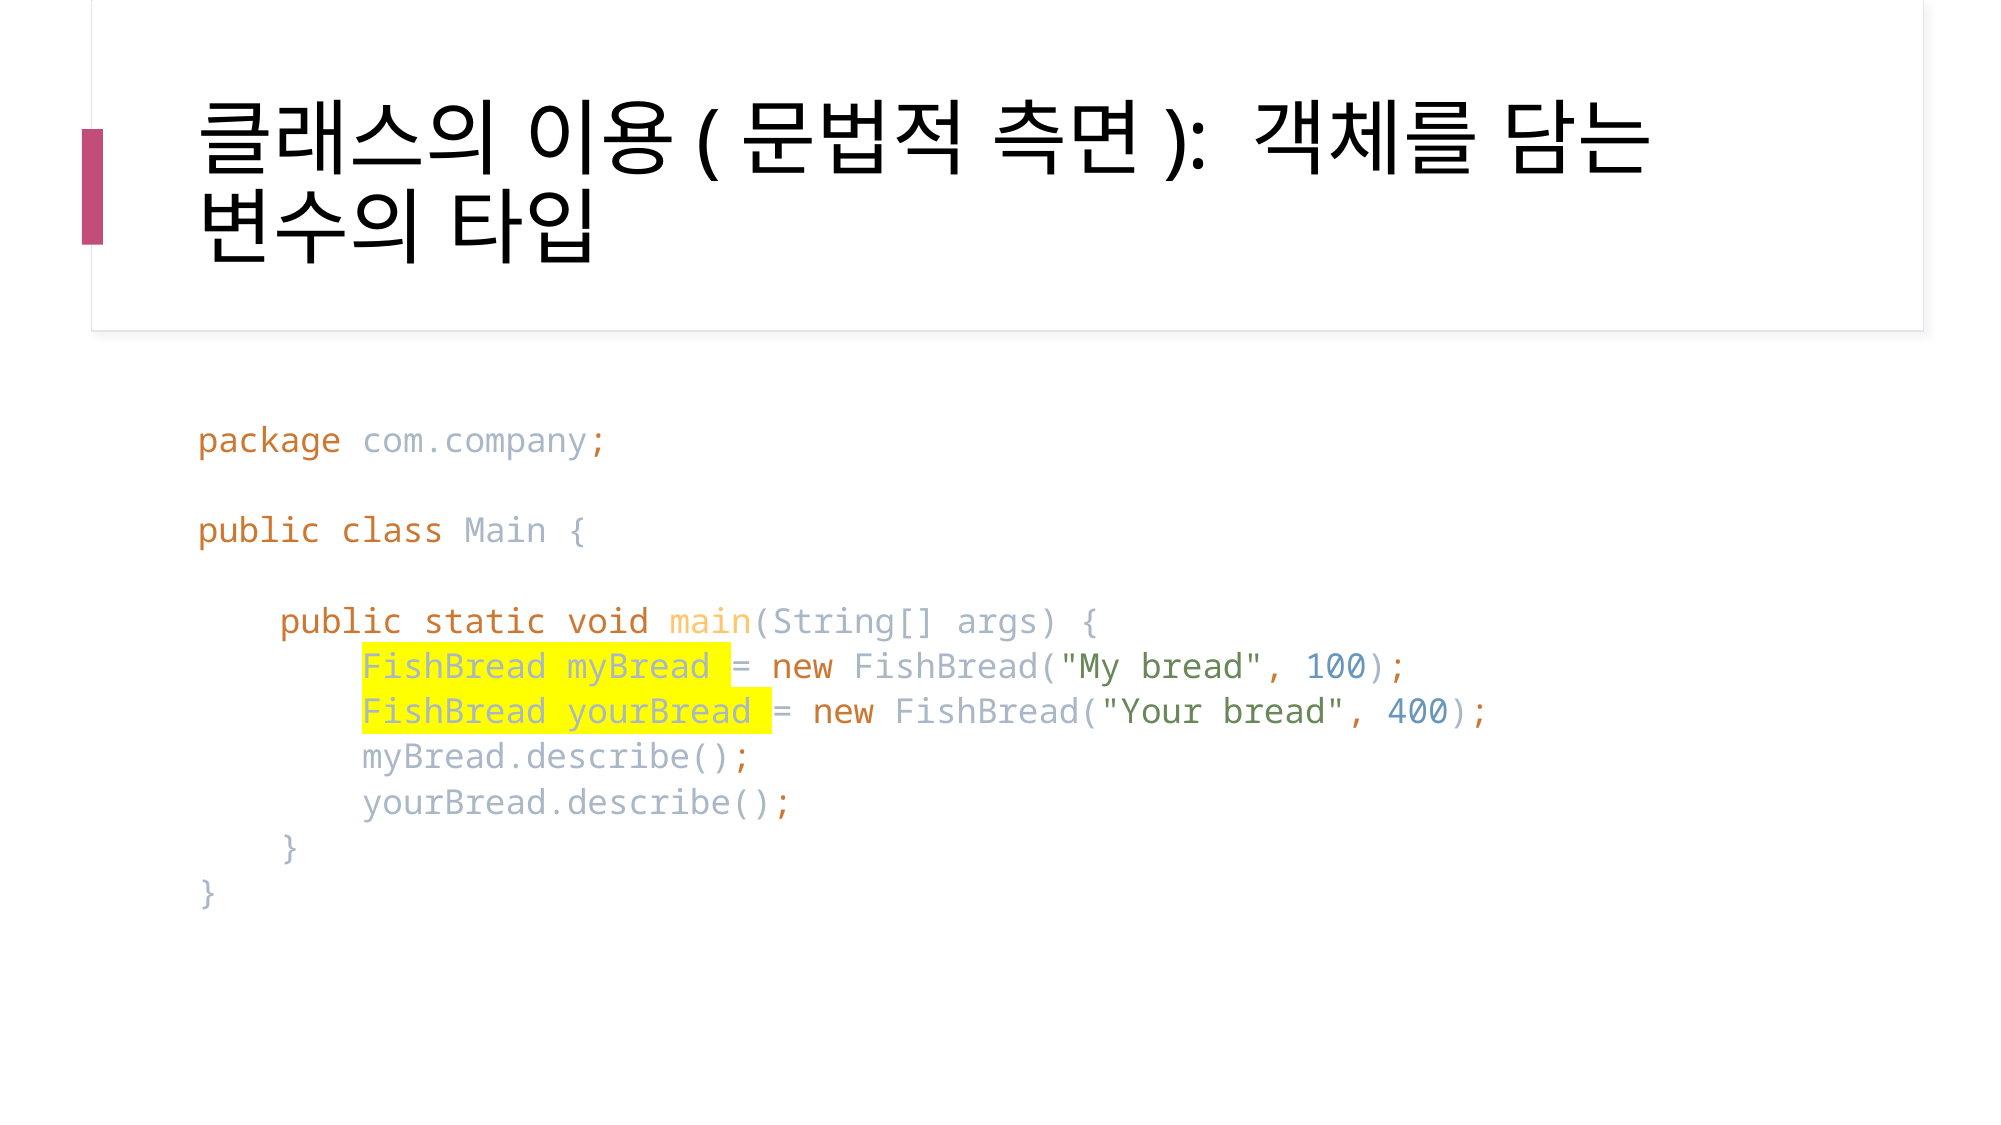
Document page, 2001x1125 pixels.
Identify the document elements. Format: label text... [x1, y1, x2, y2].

title 클래스의 이용(문법적 측면): 객체를 담는 변수의 타입 [183, 90, 1851, 284]
list package com.company; public class Main { public static void main(String[] args) { FishBread myBread = new FishBread("My bread", 100); FishBread yourBread = new FishBread("Your bread", 400); myBread.describe(); yourBread.describe(); } } [183, 406, 1851, 1013]
